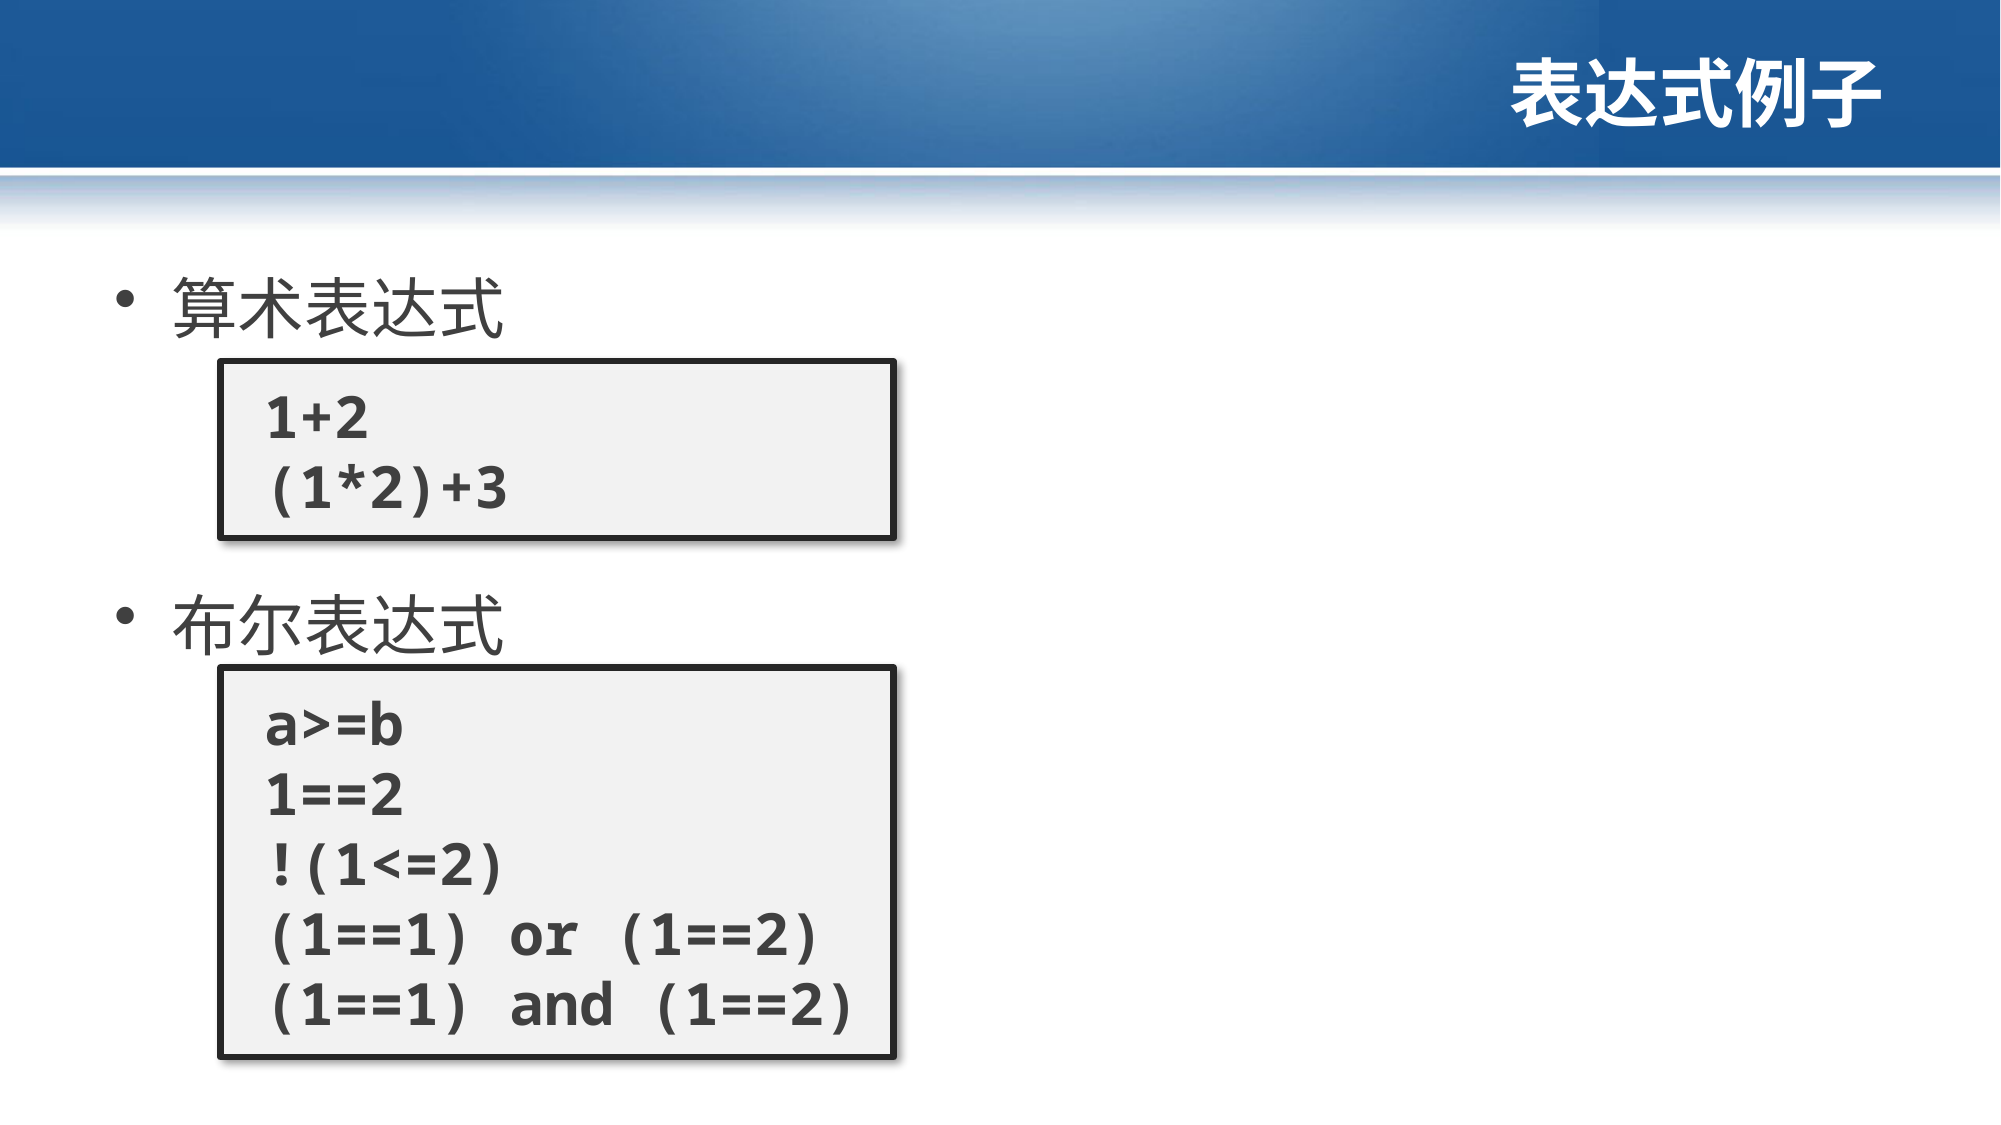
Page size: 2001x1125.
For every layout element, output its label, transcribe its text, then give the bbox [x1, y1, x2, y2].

title 表达式例子 [99, 45, 1900, 138]
text_box 1+2 (1*2)+3 [218, 359, 896, 540]
text_box a>=b 1==2 !(1<=2) (1==1) or (1==2) (1==1) and (1==2) [218, 665, 896, 1059]
picture [0, 0, 2001, 1125]
list 算术表达式 布尔表达式 [99, 243, 1900, 657]
